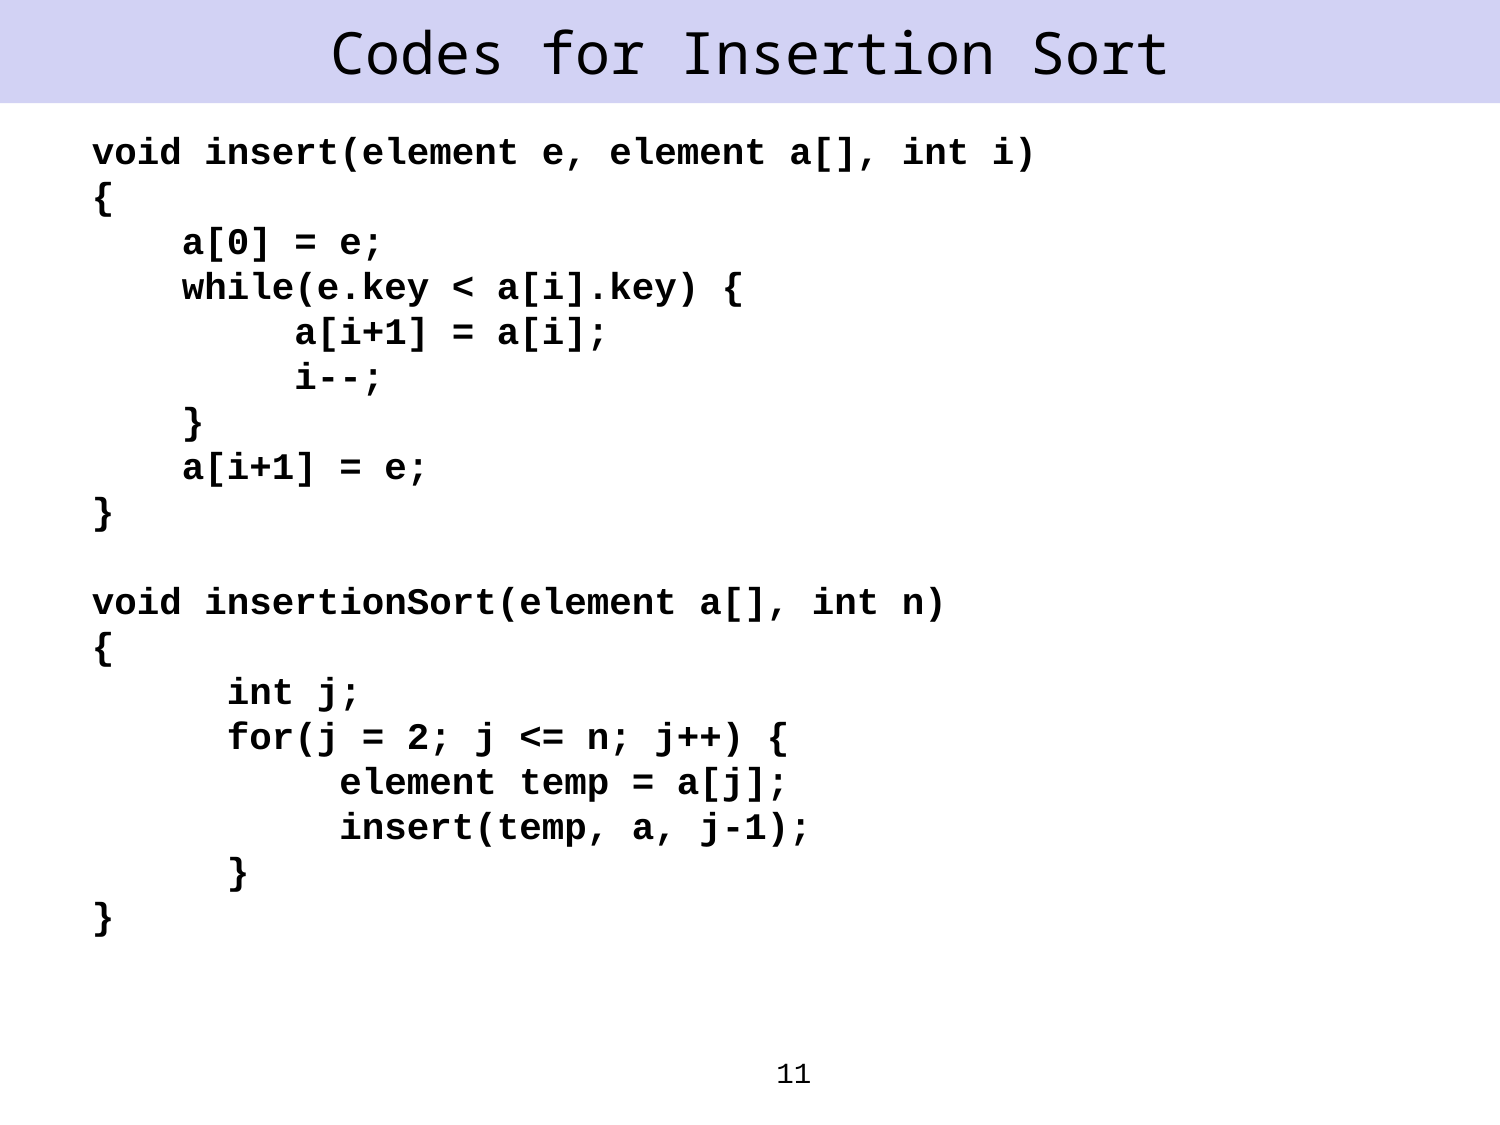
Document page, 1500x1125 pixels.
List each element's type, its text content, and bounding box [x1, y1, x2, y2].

slide_number 11 [513, 1046, 827, 1094]
list void insert(element e, element a[], int i) { a[0] = e; while(e.key < a[i].key) { a[i+1] = a[i]; i--; } a[i+1] = e; } void insertionSort(element a[], int n) { int j; for(j = 2; j <= n; j++) { element temp = a[j]; insert(temp, a, j-1); } } [76, 118, 1417, 1026]
title Codes for Insertion Sort [0, 0, 1500, 104]
